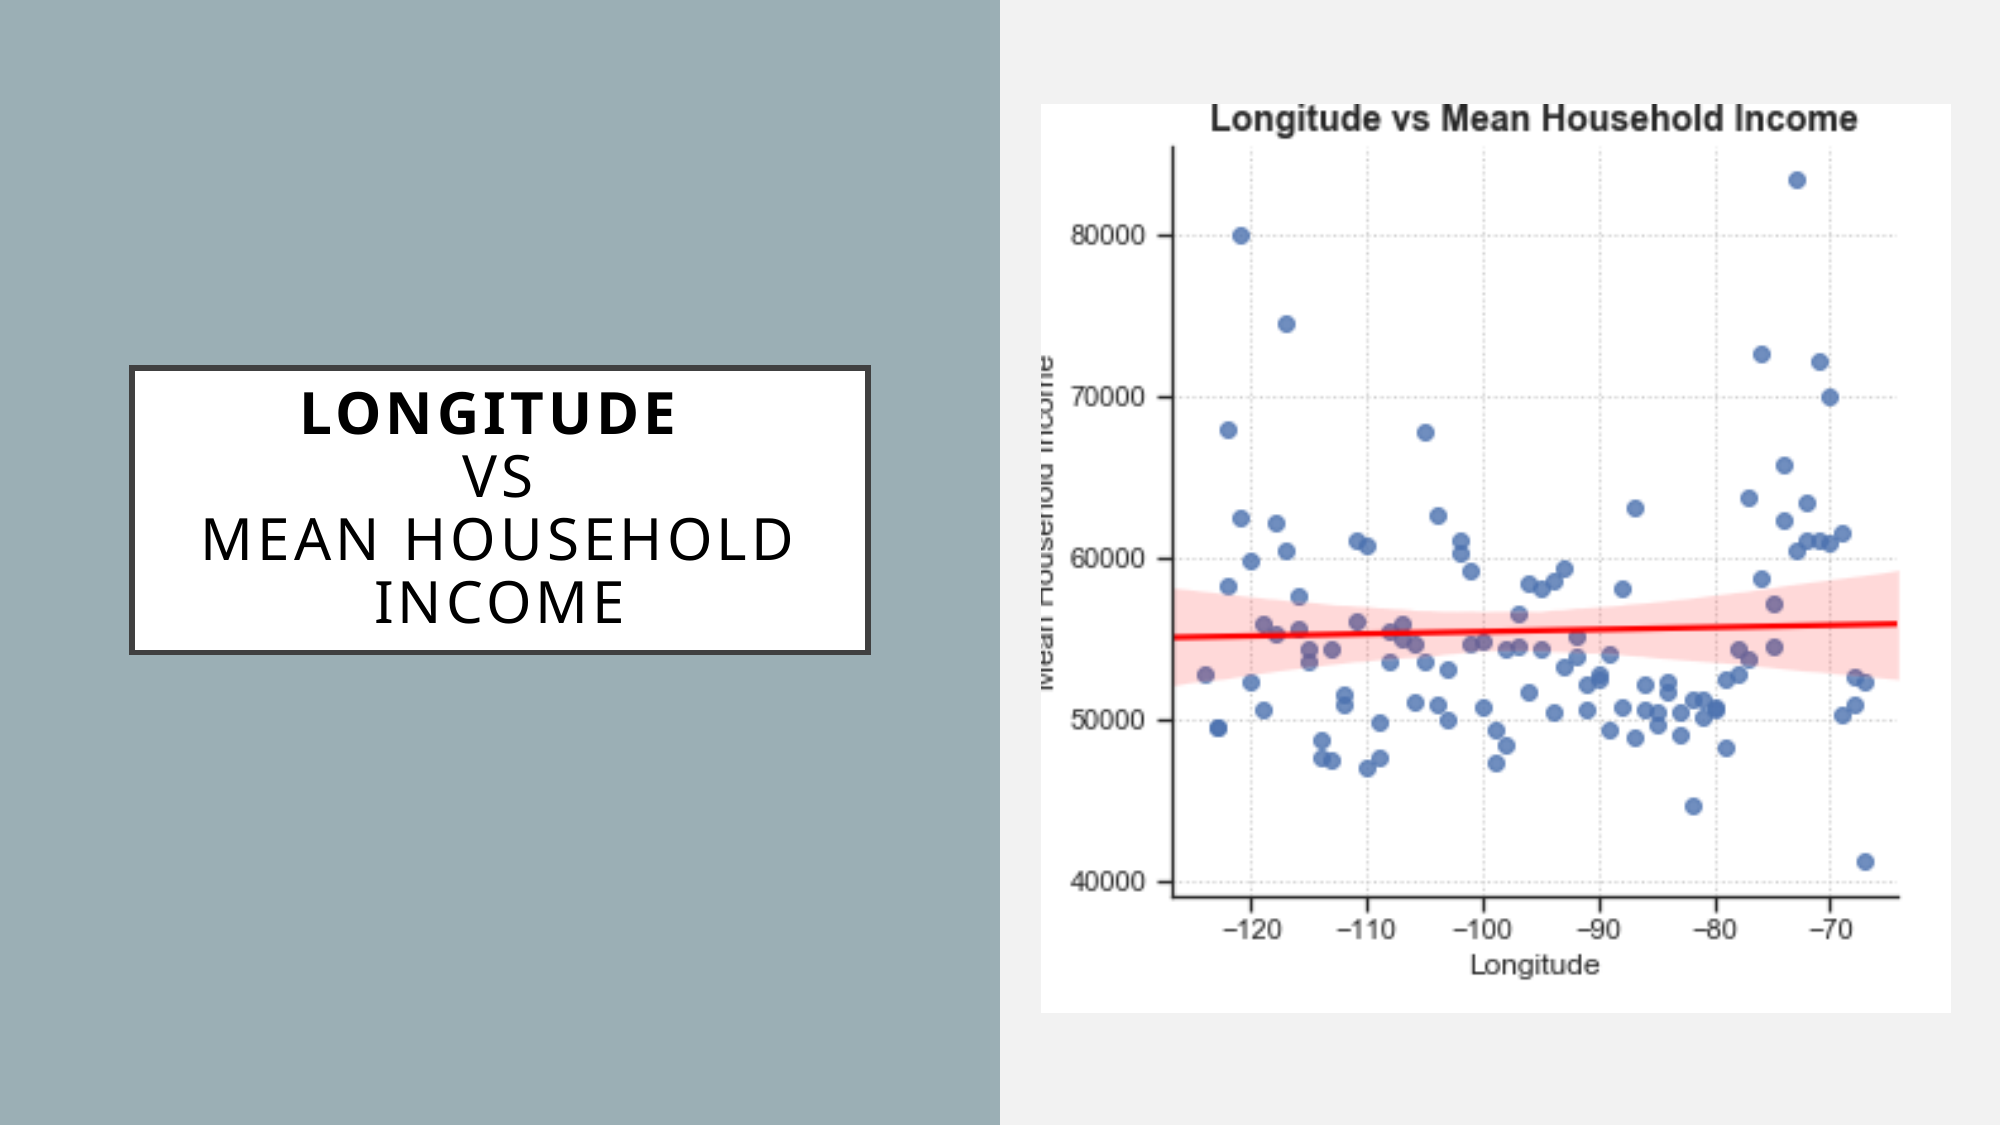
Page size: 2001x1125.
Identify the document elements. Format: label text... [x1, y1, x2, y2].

title longitude vs mean household income [129, 365, 871, 655]
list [1041, 104, 1951, 1013]
